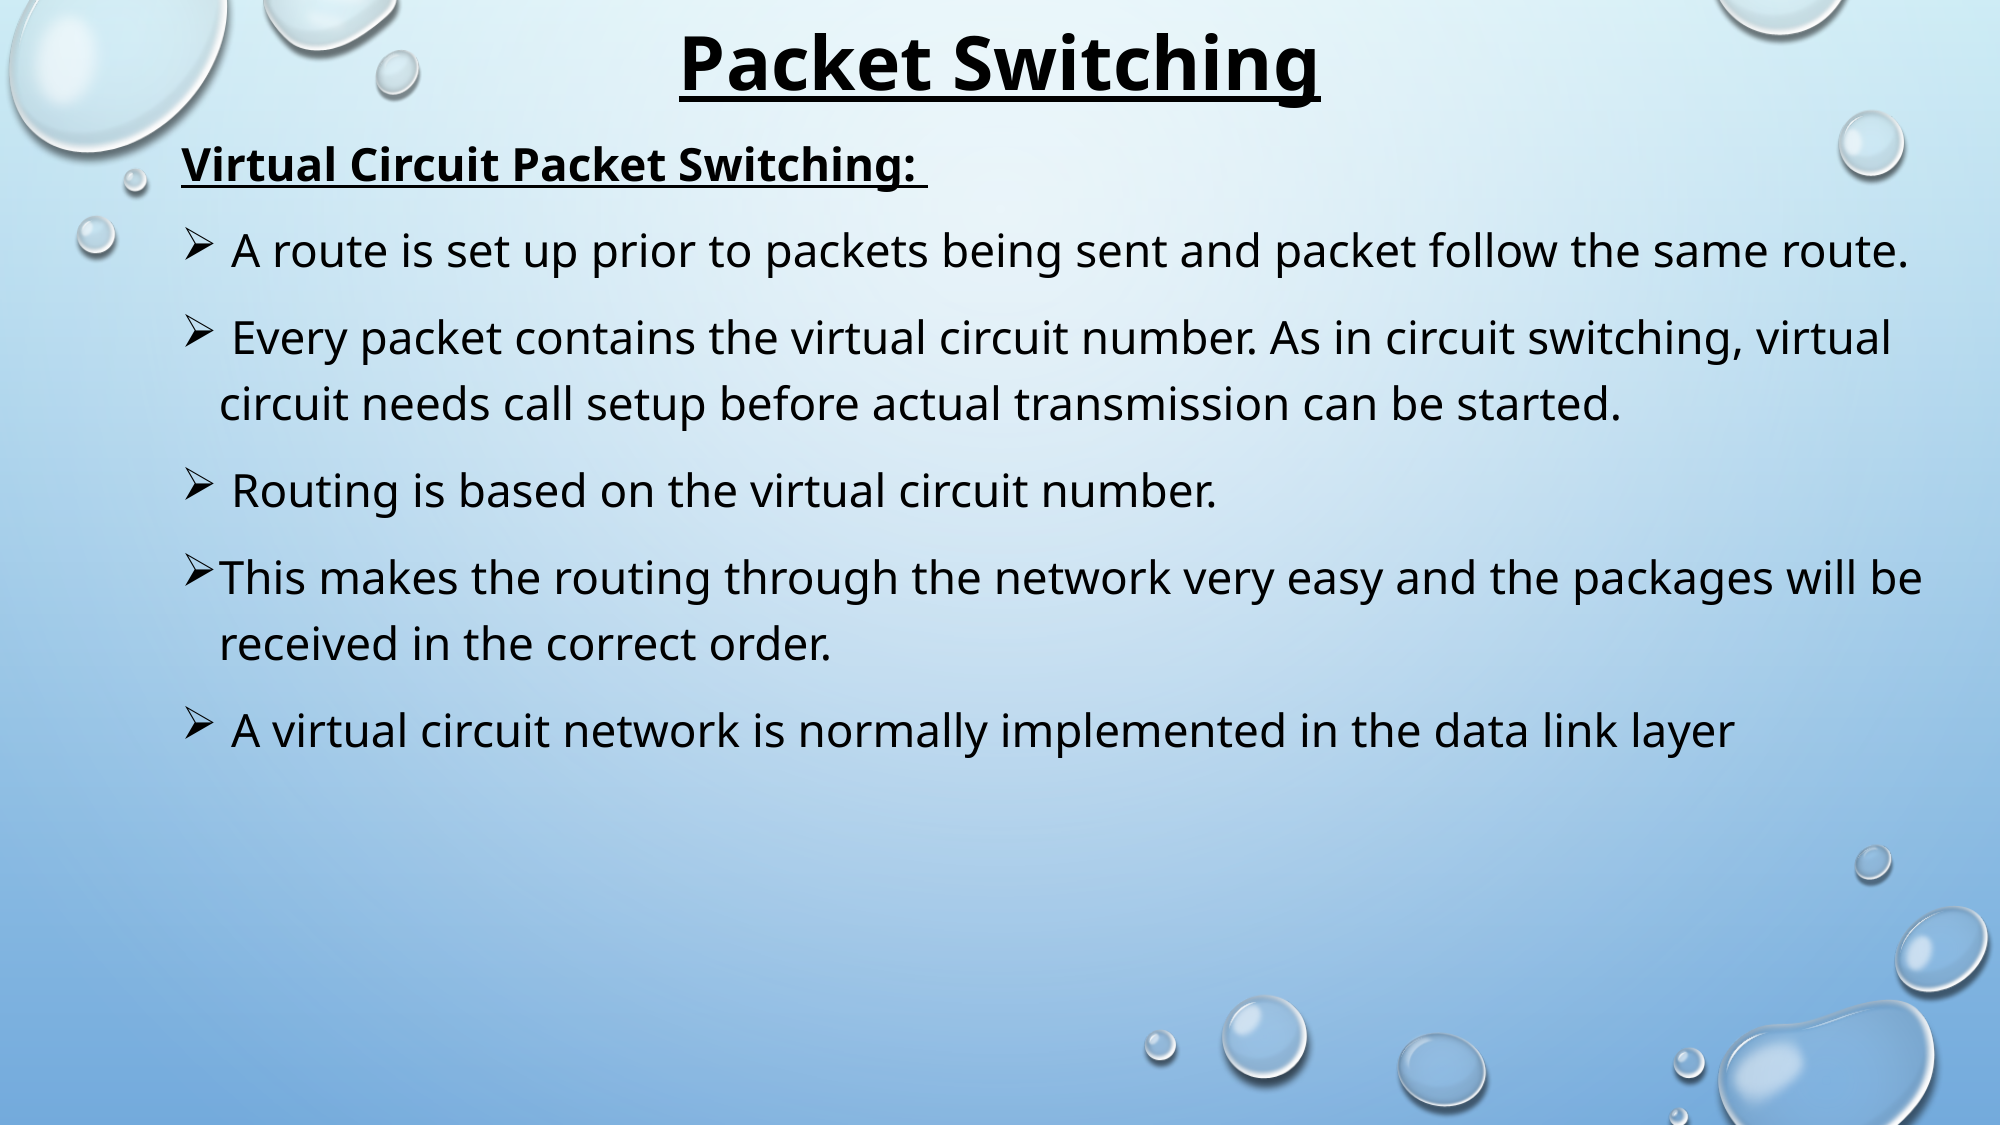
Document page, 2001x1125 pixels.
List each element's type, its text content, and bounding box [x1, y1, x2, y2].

text_box Virtual Circuit Packet Switching: A route is set up prior to packets being sent and packet follow the same route. Every packet contains the virtual circuit number. As in circuit switching, virtual circuit needs call setup before actual transmission can be started. Routing is based on the virtual circuit number. This makes the routing through the network very easy and the packages will be received in the correct order. A virtual circuit network is normally implemented in the data link layer [166, 116, 1974, 800]
title Packet Switching [149, 15, 1850, 119]
picture [0, 0, 2000, 1125]
